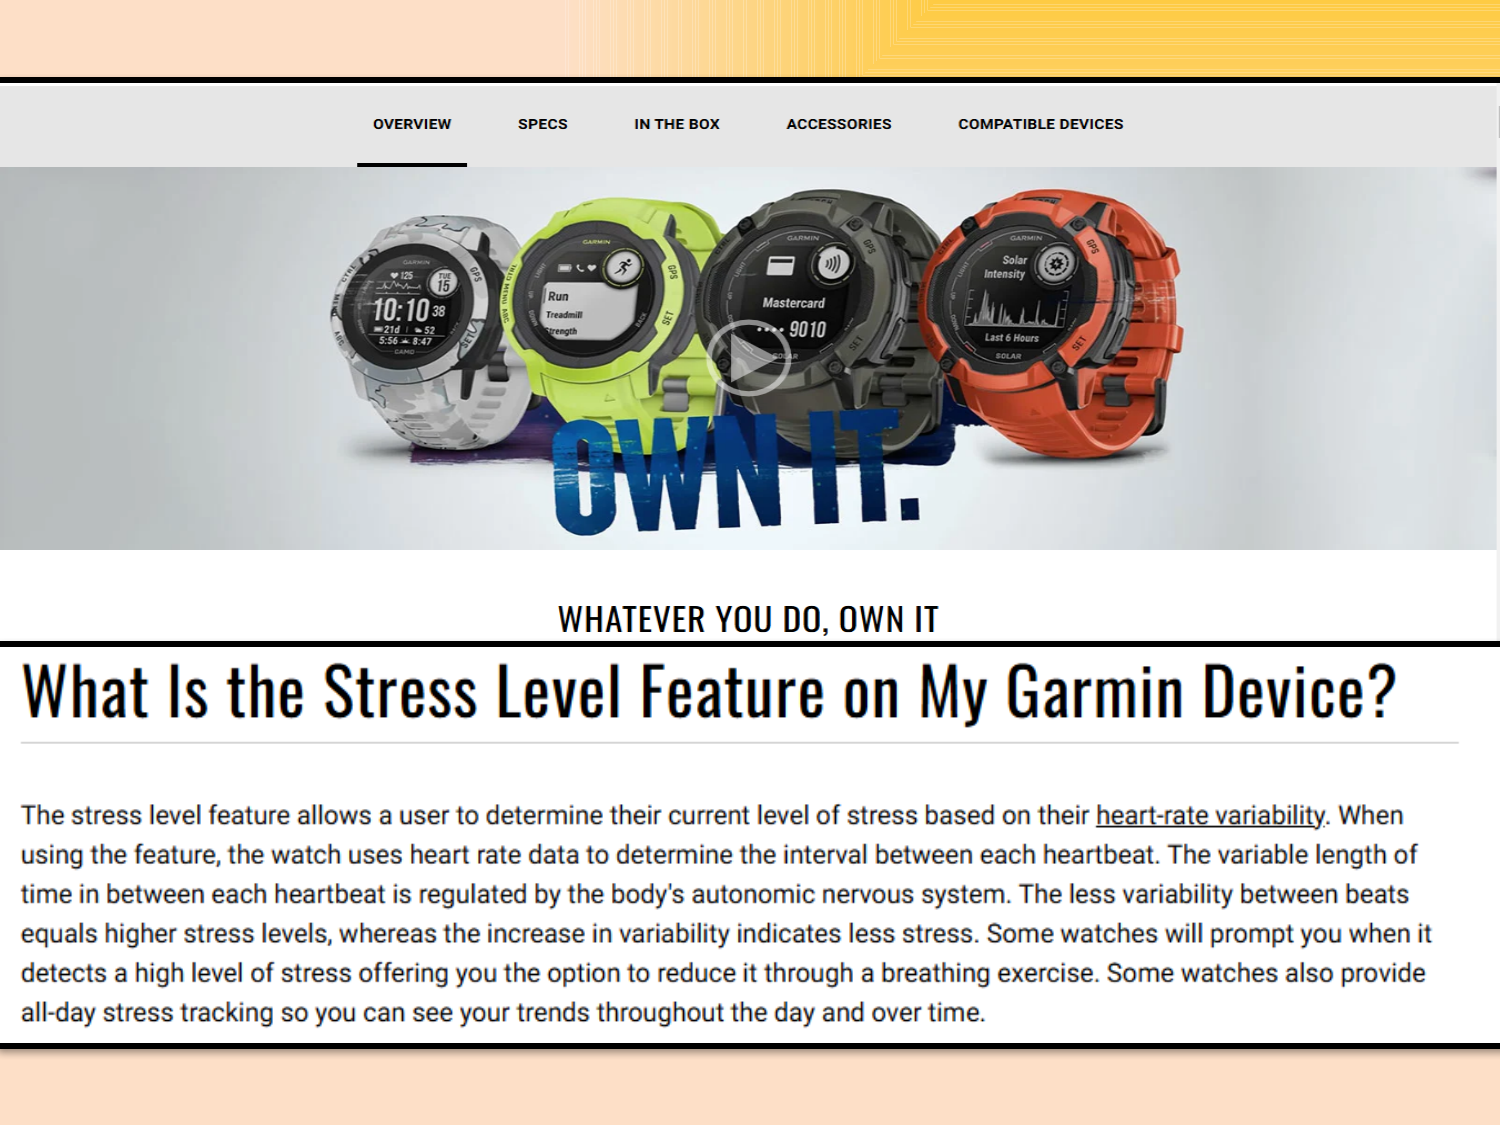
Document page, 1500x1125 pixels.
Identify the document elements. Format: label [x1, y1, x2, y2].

list [0, 83, 1500, 646]
picture [0, 647, 1500, 1044]
